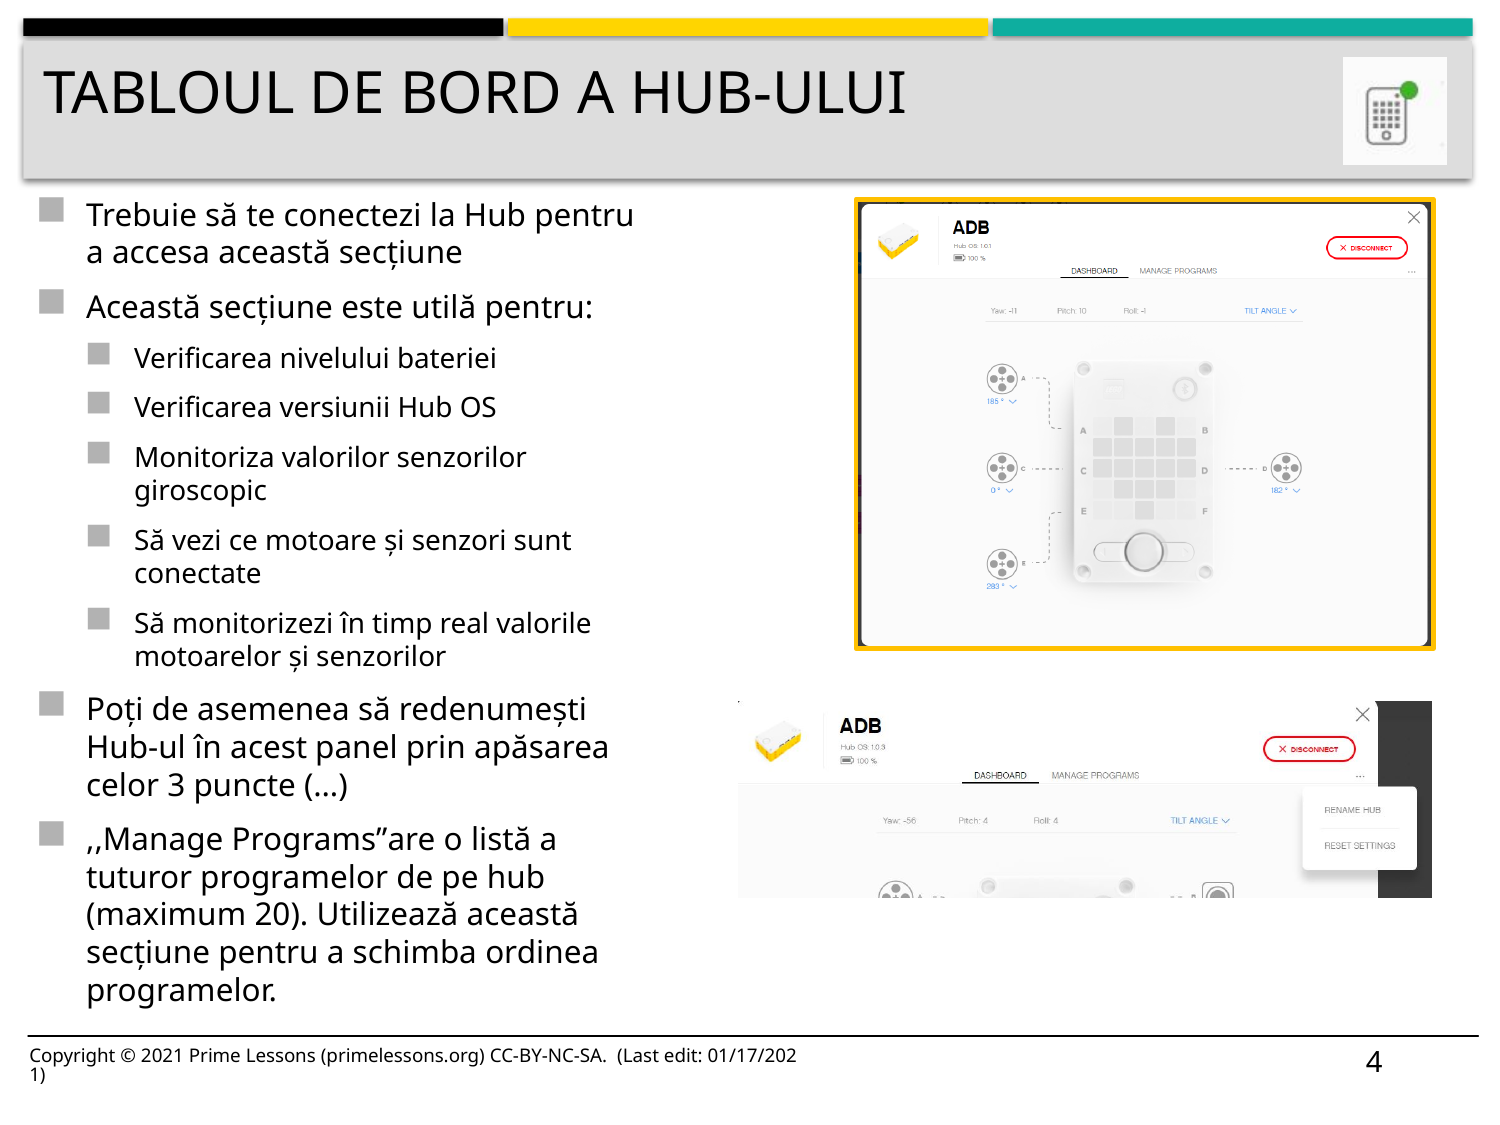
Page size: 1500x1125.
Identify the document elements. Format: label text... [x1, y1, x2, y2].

picture [1342, 57, 1447, 165]
picture [857, 200, 1432, 647]
slide_number 4 [1351, 1036, 1478, 1097]
footer Copyright © 2021 Prime Lessons (primelessons.org) CC-BY-NC-SA. (Last edit: 01/17/2021) [14, 1036, 814, 1097]
picture [738, 700, 1432, 898]
list Trebuie să te conectezi la Hub pentru a accesa această secțiune Această secțiune este utilă pentru: Verificarea nivelului bateriei Verificarea versiunii Hub OS Monitoriza valorilor senzorilor giroscopic Să vezi ce motoare și senzori sunt conectate Să monitorizezi în timp real valorile motoarelor și senzorilor Poți de asemenea să redenumești Hub-ul în acest panel prin apăsarea celor 3 puncte (…) ,,Manage Programs”are o listă a tuturor programelor de pe hub (maximum 20). Utilizează această secțiune pentru a schimba ordinea programelor. [25, 187, 673, 1021]
title Tabloul de bord a HUB-ului [28, 48, 1464, 172]
